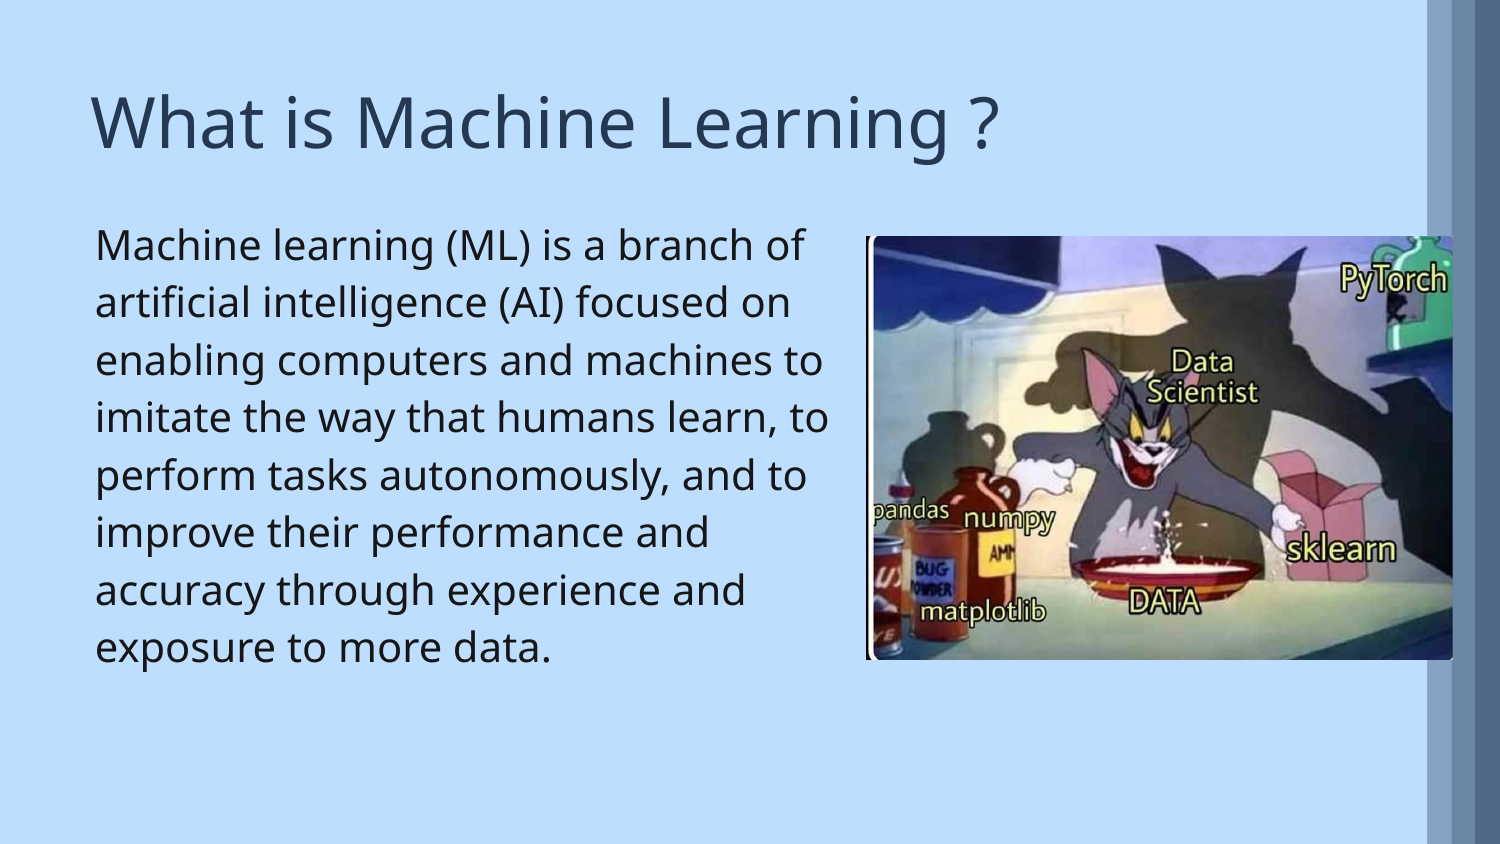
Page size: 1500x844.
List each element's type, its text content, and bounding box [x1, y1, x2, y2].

text_box Machine learning (ML) is a branch of artificial intelligence (AI) focused on enabling computers and machines to imitate the way that humans learn, to perform tasks autonomously, and to improve their performance and accuracy through experience and exposure to more data. [79, 196, 862, 797]
text_box What is Machine Learning ? [75, 63, 1149, 196]
picture [865, 235, 1453, 660]
